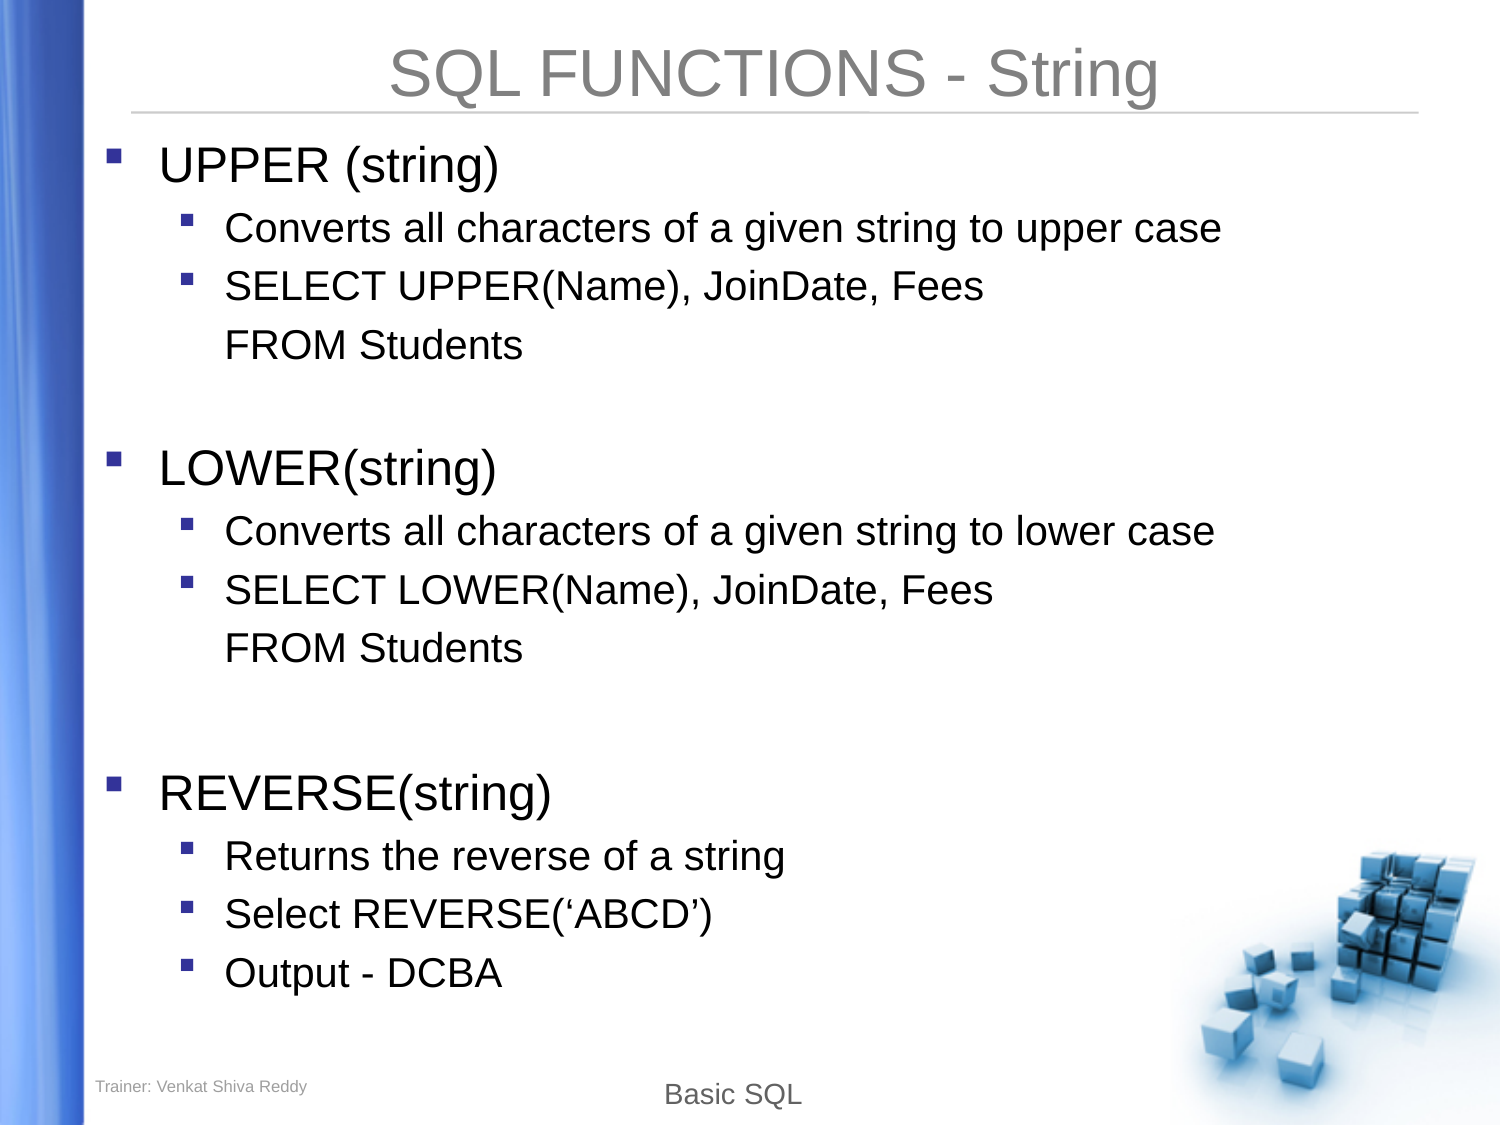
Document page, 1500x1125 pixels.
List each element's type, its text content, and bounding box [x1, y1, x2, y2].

list UPPER (string) Converts all characters of a given string to upper case SELECT UPPER(Name), JoinDate, Fees FROM Students LOWER(string) Converts all characters of a given string to lower case SELECT LOWER(Name), JoinDate, Fees FROM Students REVERSE(string) Returns the reverse of a string Select REVERSE(‘ABCD’) Output - DCBA [87, 124, 1463, 1063]
picture [0, 0, 1500, 1125]
title SQL FUNCTIONS - String [87, 23, 1463, 117]
